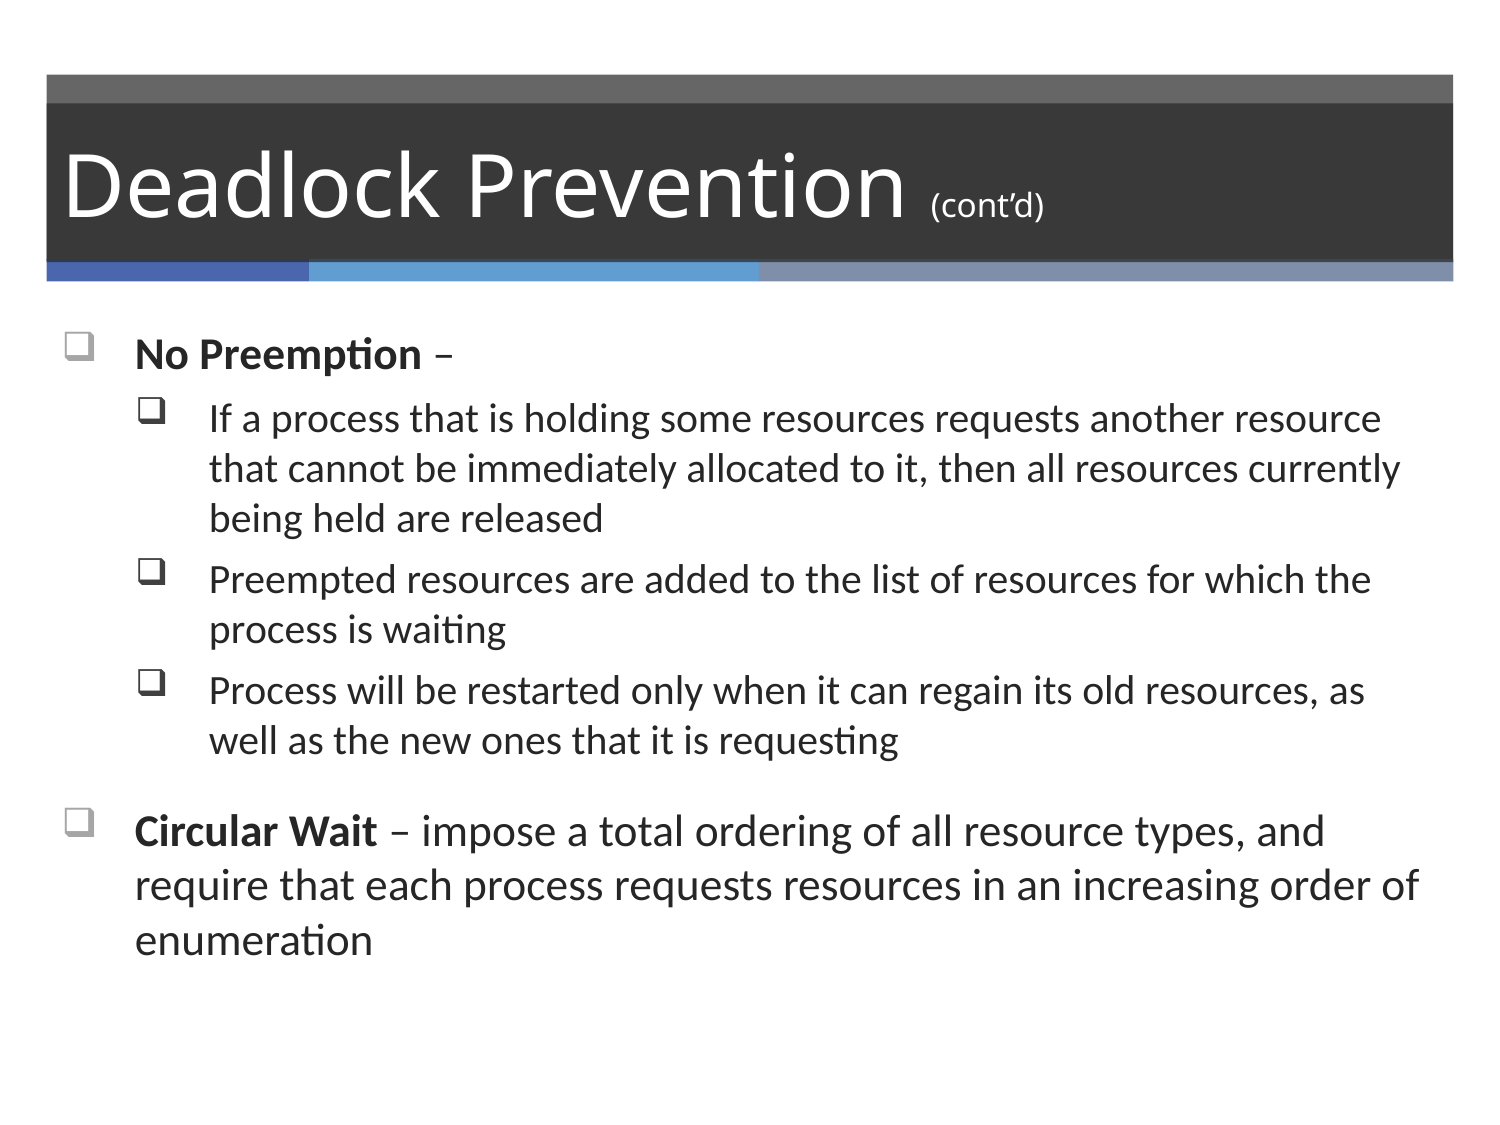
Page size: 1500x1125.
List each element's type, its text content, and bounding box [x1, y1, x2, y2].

title Deadlock Prevention (cont’d) [46, 103, 1454, 263]
list No Preemption – If a process that is holding some resources requests another resource that cannot be immediately allocated to it, then all resources currently being held are released Preempted resources are added to the list of resources for which the process is waiting Process will be restarted only when it can regain its old resources, as well as the new ones that it is requesting Circular Wait – impose a total ordering of all resource types, and require that each process requests resources in an increasing order of enumeration [46, 317, 1454, 972]
